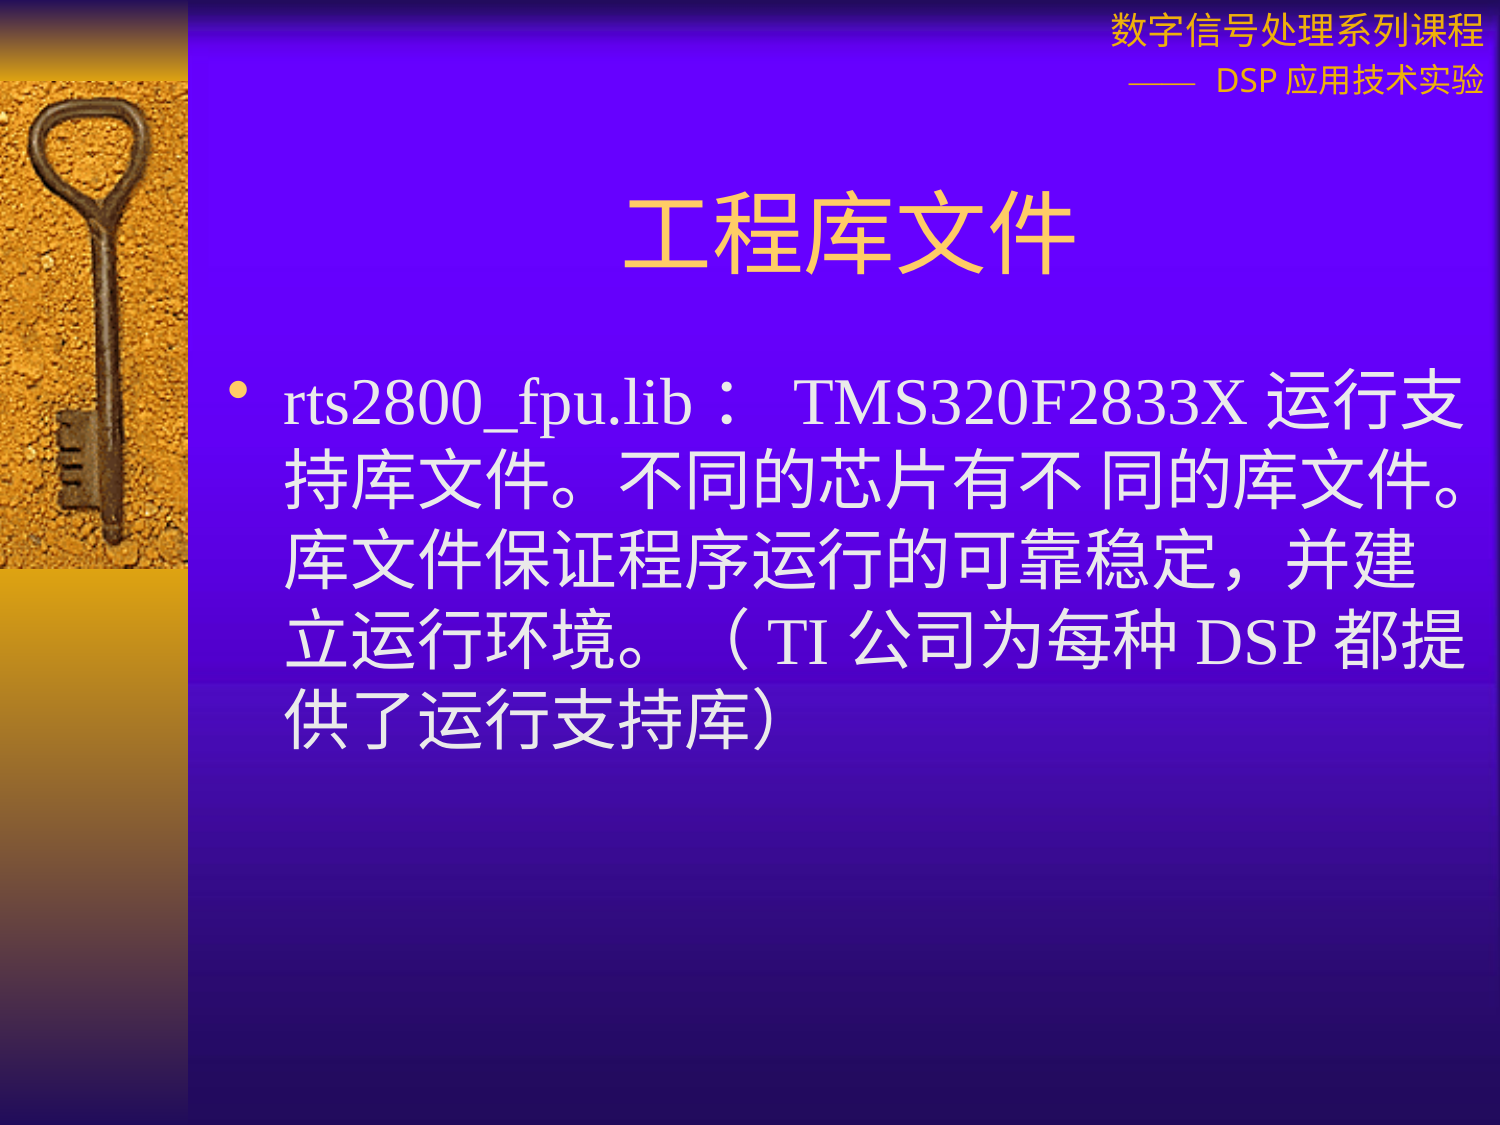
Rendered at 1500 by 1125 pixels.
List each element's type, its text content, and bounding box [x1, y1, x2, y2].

list rts2800_fpu.lib：TMS320F2833X运行支持库文件。不同的芯片有不 同的库文件。库文件保证程序运行的可靠稳定，并建立运行环境。（TI公司为每种DSP都提供了运行支持库） [212, 350, 1488, 1025]
picture [0, 0, 1500, 1125]
title 工程库文件 [212, 137, 1488, 325]
